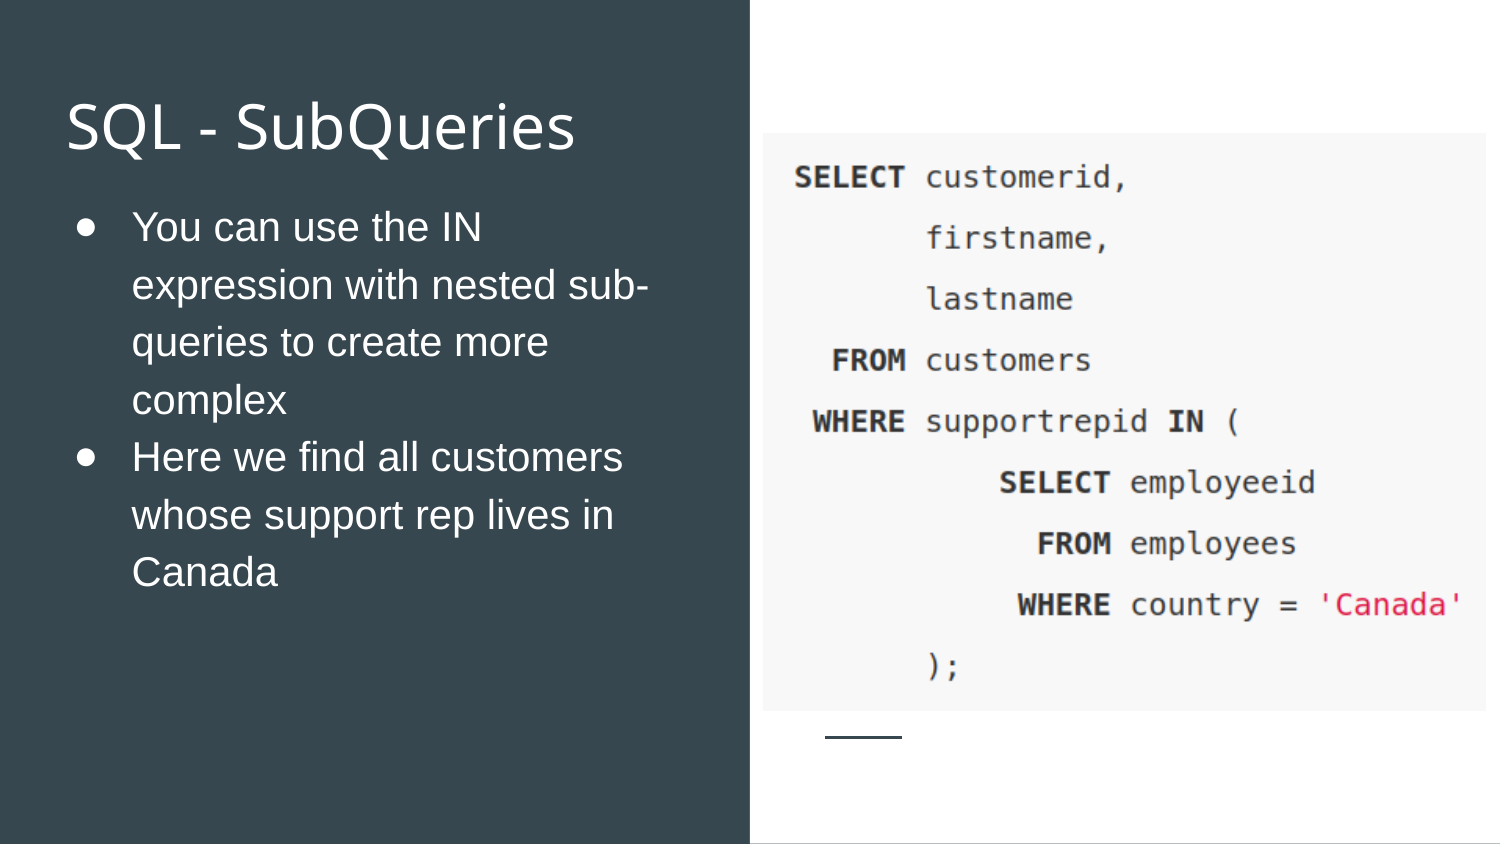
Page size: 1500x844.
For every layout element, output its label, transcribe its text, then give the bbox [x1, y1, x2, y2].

text_box SQL - SubQueries [51, 71, 957, 178]
picture [762, 133, 1486, 711]
list You can use the IN expression with nested sub-queries to create more complex Here we find all customers whose support rep lives in Canada [41, 177, 707, 739]
